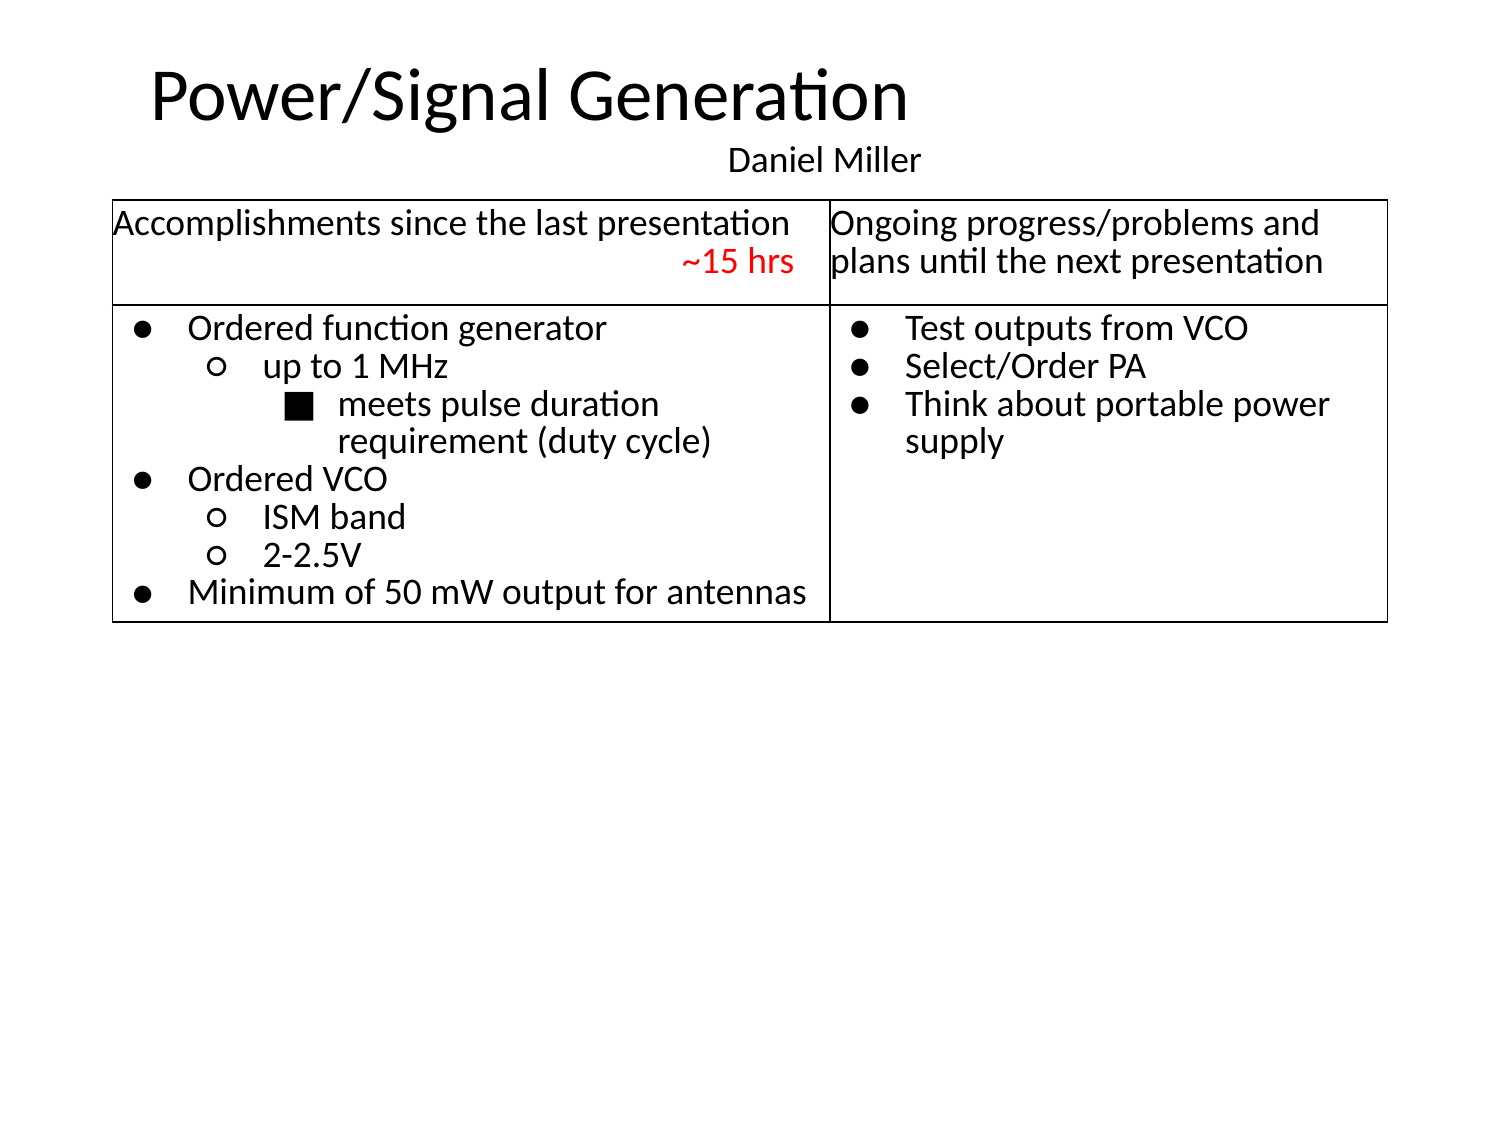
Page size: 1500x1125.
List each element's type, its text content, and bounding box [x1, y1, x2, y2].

table_header Accomplishments since the last presentation ~15 hrs [113, 201, 829, 304]
text_box Power/Signal Generation Daniel Miller [62, 37, 1438, 144]
table_cell Test outputs from VCO Select/Order PA Think about portable power supply [831, 306, 1387, 621]
table_header Ongoing progress/problems and plans until the next presentation [831, 201, 1387, 304]
table_cell Ordered function generator up to 1 MHz meets pulse duration requirement (duty cycle) Ordered VCO ISM band 2-2.5V Minimum of 50 mW output for antennas [113, 306, 829, 621]
